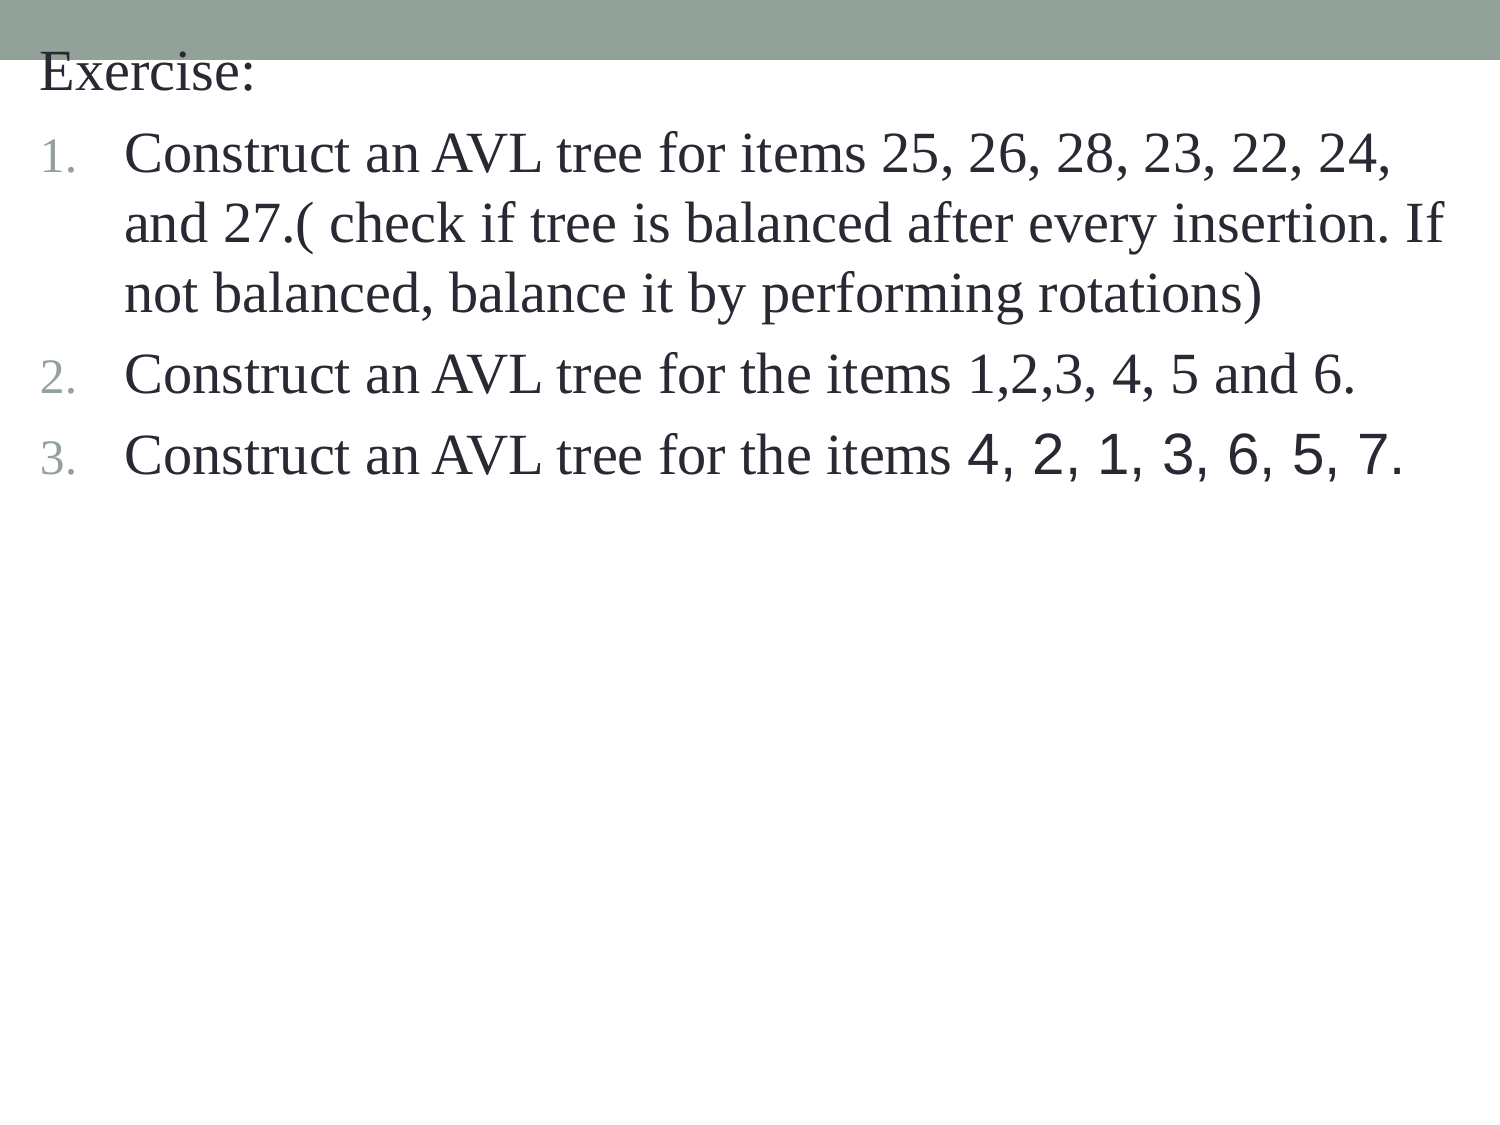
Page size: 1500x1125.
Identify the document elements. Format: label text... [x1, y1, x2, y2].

list Exercise: Construct an AVL tree for items 25, 26, 28, 23, 22, 24, and 27.( check if tree is balanced after every insertion. If not balanced, balance it by performing rotations) Construct an AVL tree for the items 1,2,3, 4, 5 and 6. Construct an AVL tree for the items 4, 2, 1, 3, 6, 5, 7. [24, 24, 1475, 1100]
